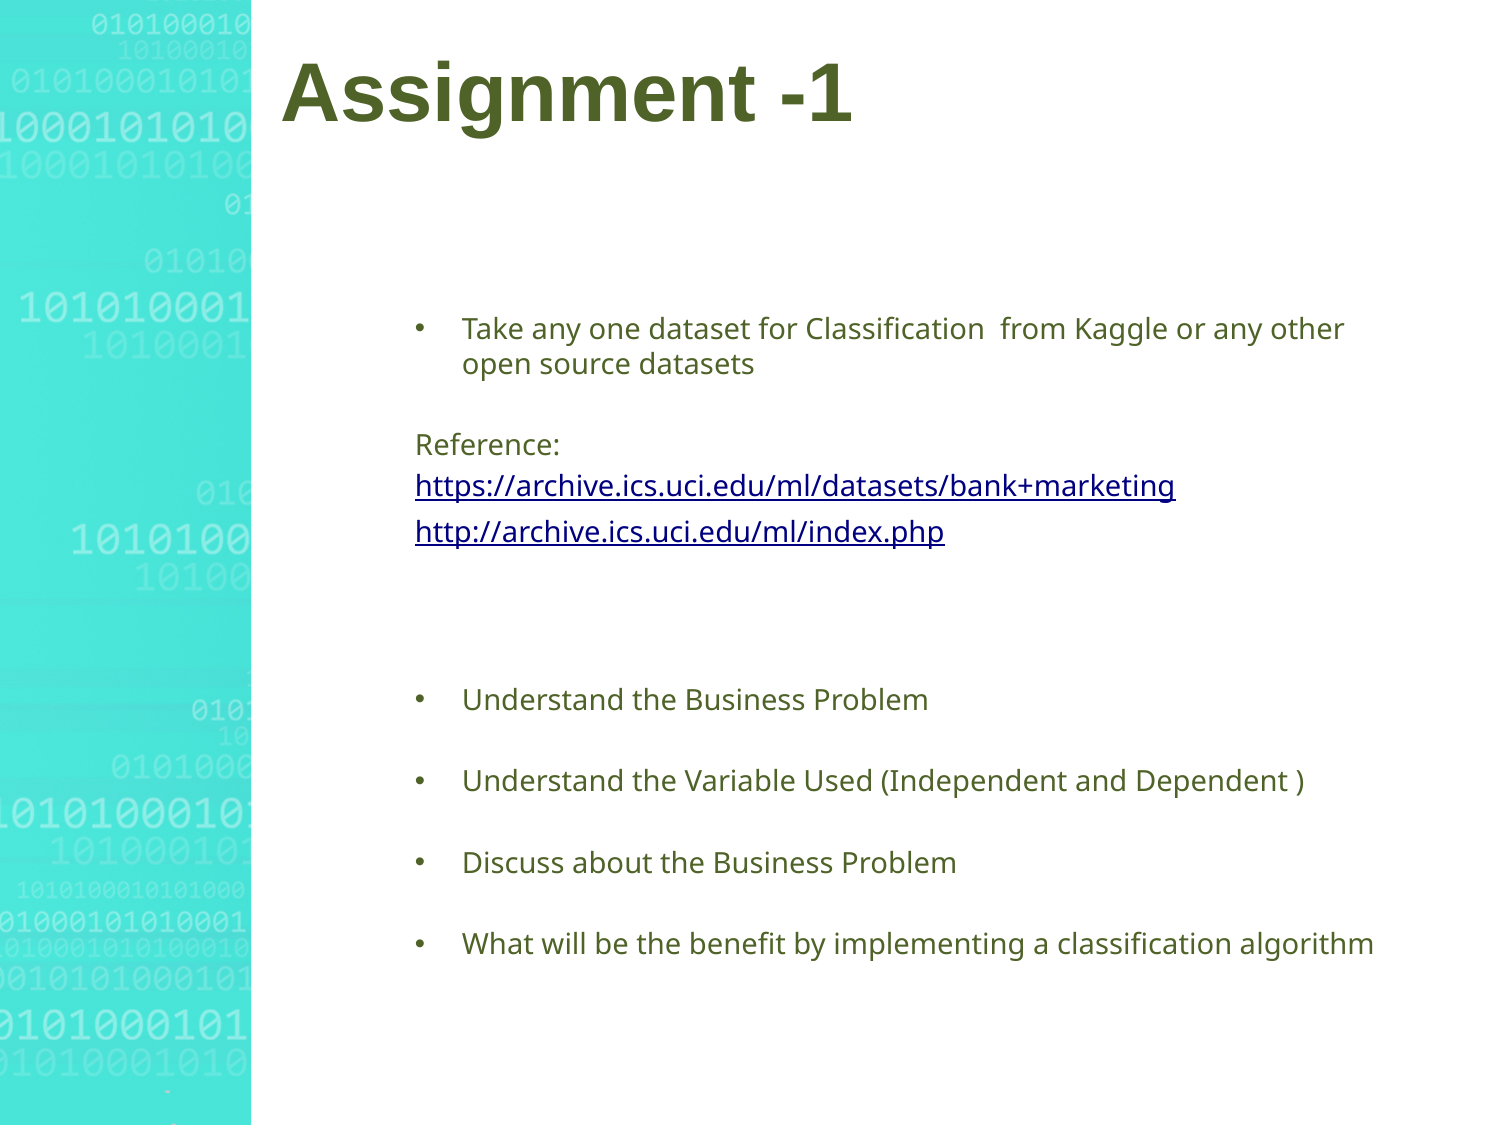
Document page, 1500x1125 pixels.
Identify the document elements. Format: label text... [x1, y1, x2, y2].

list Take any one dataset for Classification from Kaggle or any other open source datasets Reference: https://archive.ics.uci.edu/ml/datasets/bank+marketing http://archive.ics.uci.edu/ml/index.php Understand the Business Problem Understand the Variable Used (Independent and Dependent ) Discuss about the Business Problem What will be the benefit by implementing a classification algorithm [350, 302, 1427, 1035]
title Assignment -1 [265, 0, 1500, 176]
picture [0, 0, 1500, 1125]
